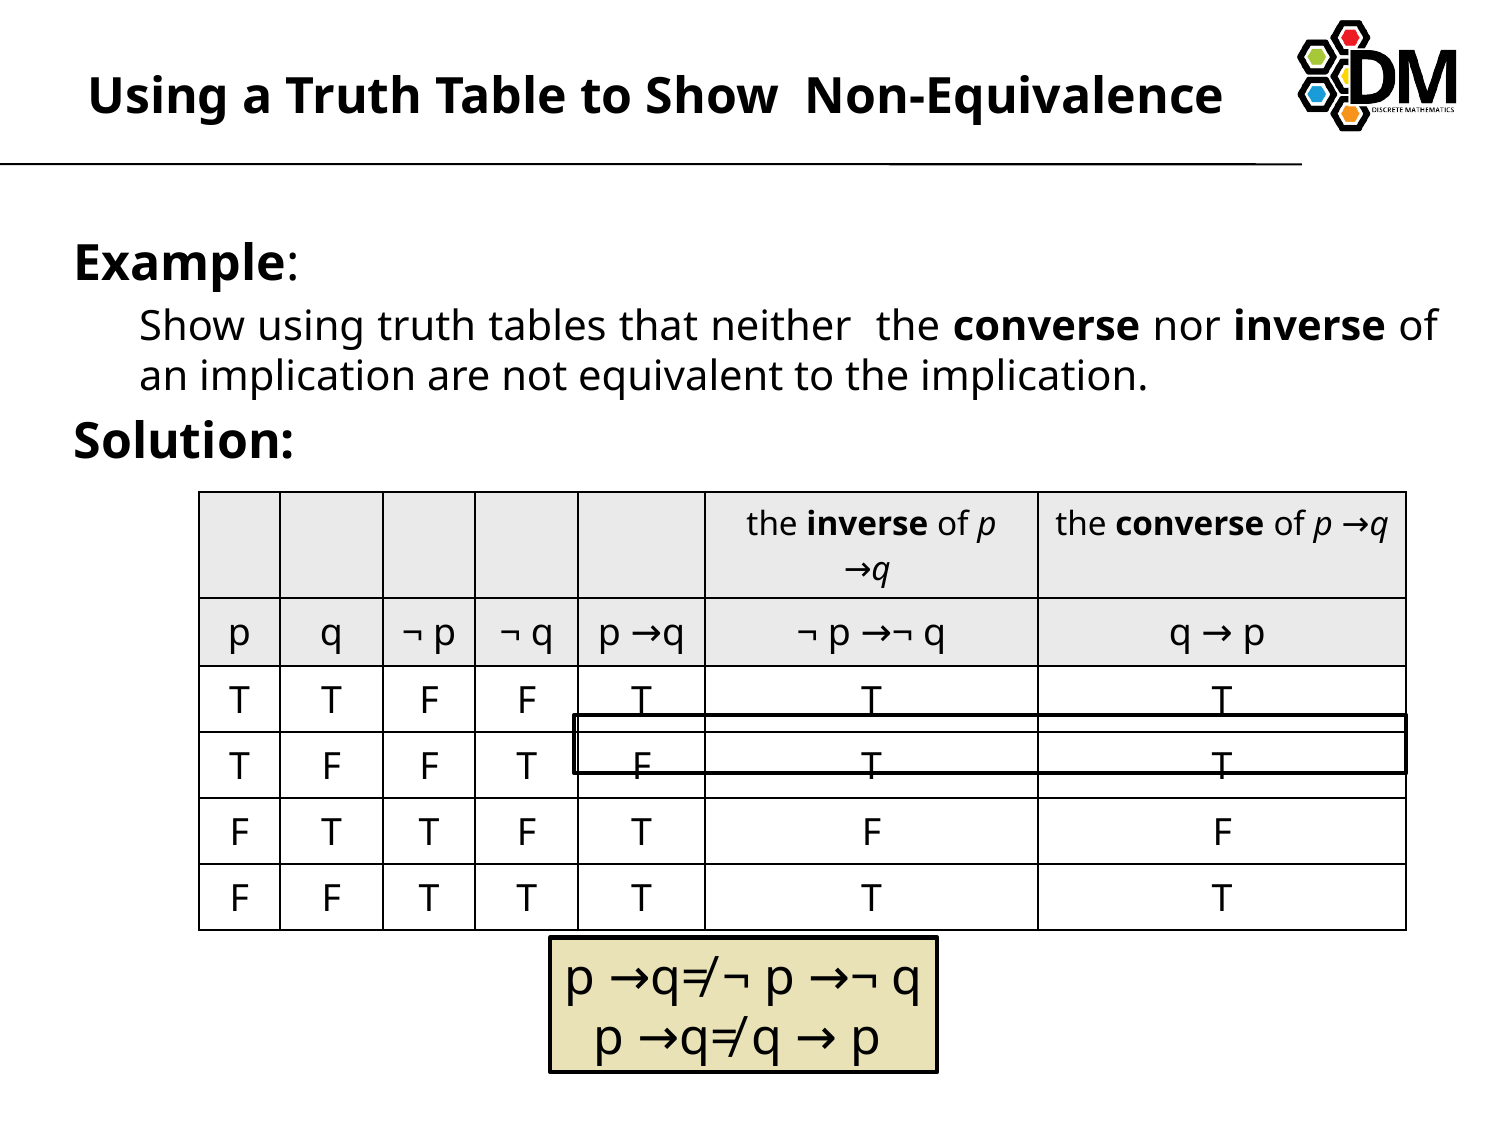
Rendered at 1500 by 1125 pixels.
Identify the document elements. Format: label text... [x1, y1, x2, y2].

table_header [476, 493, 577, 597]
table_cell ¬ p →¬ q [706, 599, 1037, 665]
table_cell F [476, 667, 577, 731]
table_cell T [1039, 667, 1405, 713]
table_header [384, 493, 474, 597]
table_cell q [281, 599, 382, 665]
table_cell ¬ q [476, 599, 577, 665]
table_cell T [384, 865, 474, 929]
text_box p →q≠ ¬ p →¬ q p →q≠ q → p [548, 935, 939, 1074]
table_cell T [1039, 865, 1405, 929]
table_cell T [579, 865, 704, 929]
title Using a Truth Table to Show Non-Equivalence [11, 23, 1301, 165]
table_cell T [706, 775, 1037, 797]
table_header [579, 493, 704, 597]
table_cell F [200, 799, 279, 863]
table_cell T [281, 799, 382, 863]
table_cell T [706, 667, 1037, 713]
table_cell F [281, 733, 382, 797]
table_cell T [1039, 775, 1405, 797]
table_cell T [200, 667, 279, 731]
table_cell F [1039, 799, 1405, 863]
table_cell F [384, 733, 474, 797]
table_header the converse of p →q [1039, 493, 1405, 597]
text_box [572, 713, 1408, 775]
table_cell F [281, 865, 382, 929]
table_cell T [200, 733, 279, 797]
table_cell F [200, 865, 279, 929]
table_cell T [384, 799, 474, 863]
table_cell T [281, 667, 382, 731]
table_cell T [579, 799, 704, 863]
table_cell F [476, 799, 577, 863]
picture [1278, 11, 1477, 141]
table_header [281, 493, 382, 597]
table_header [200, 493, 279, 597]
table_cell F [384, 667, 474, 731]
list Example: Show using truth tables that neither the converse nor inverse of an implication are not equivalent to the implication. Solution: [58, 222, 1454, 505]
table_cell ¬ p [384, 599, 474, 665]
table_cell p [200, 599, 279, 665]
table_cell T [476, 865, 577, 929]
table_cell p →q [579, 599, 704, 665]
table_cell T [579, 667, 704, 713]
table_header the inverse of p →q [706, 493, 1037, 597]
table_cell T [706, 865, 1037, 929]
table_cell F [706, 799, 1037, 863]
table_cell T [476, 733, 577, 797]
table_cell q → p [1039, 599, 1405, 665]
table_cell F [579, 775, 704, 797]
